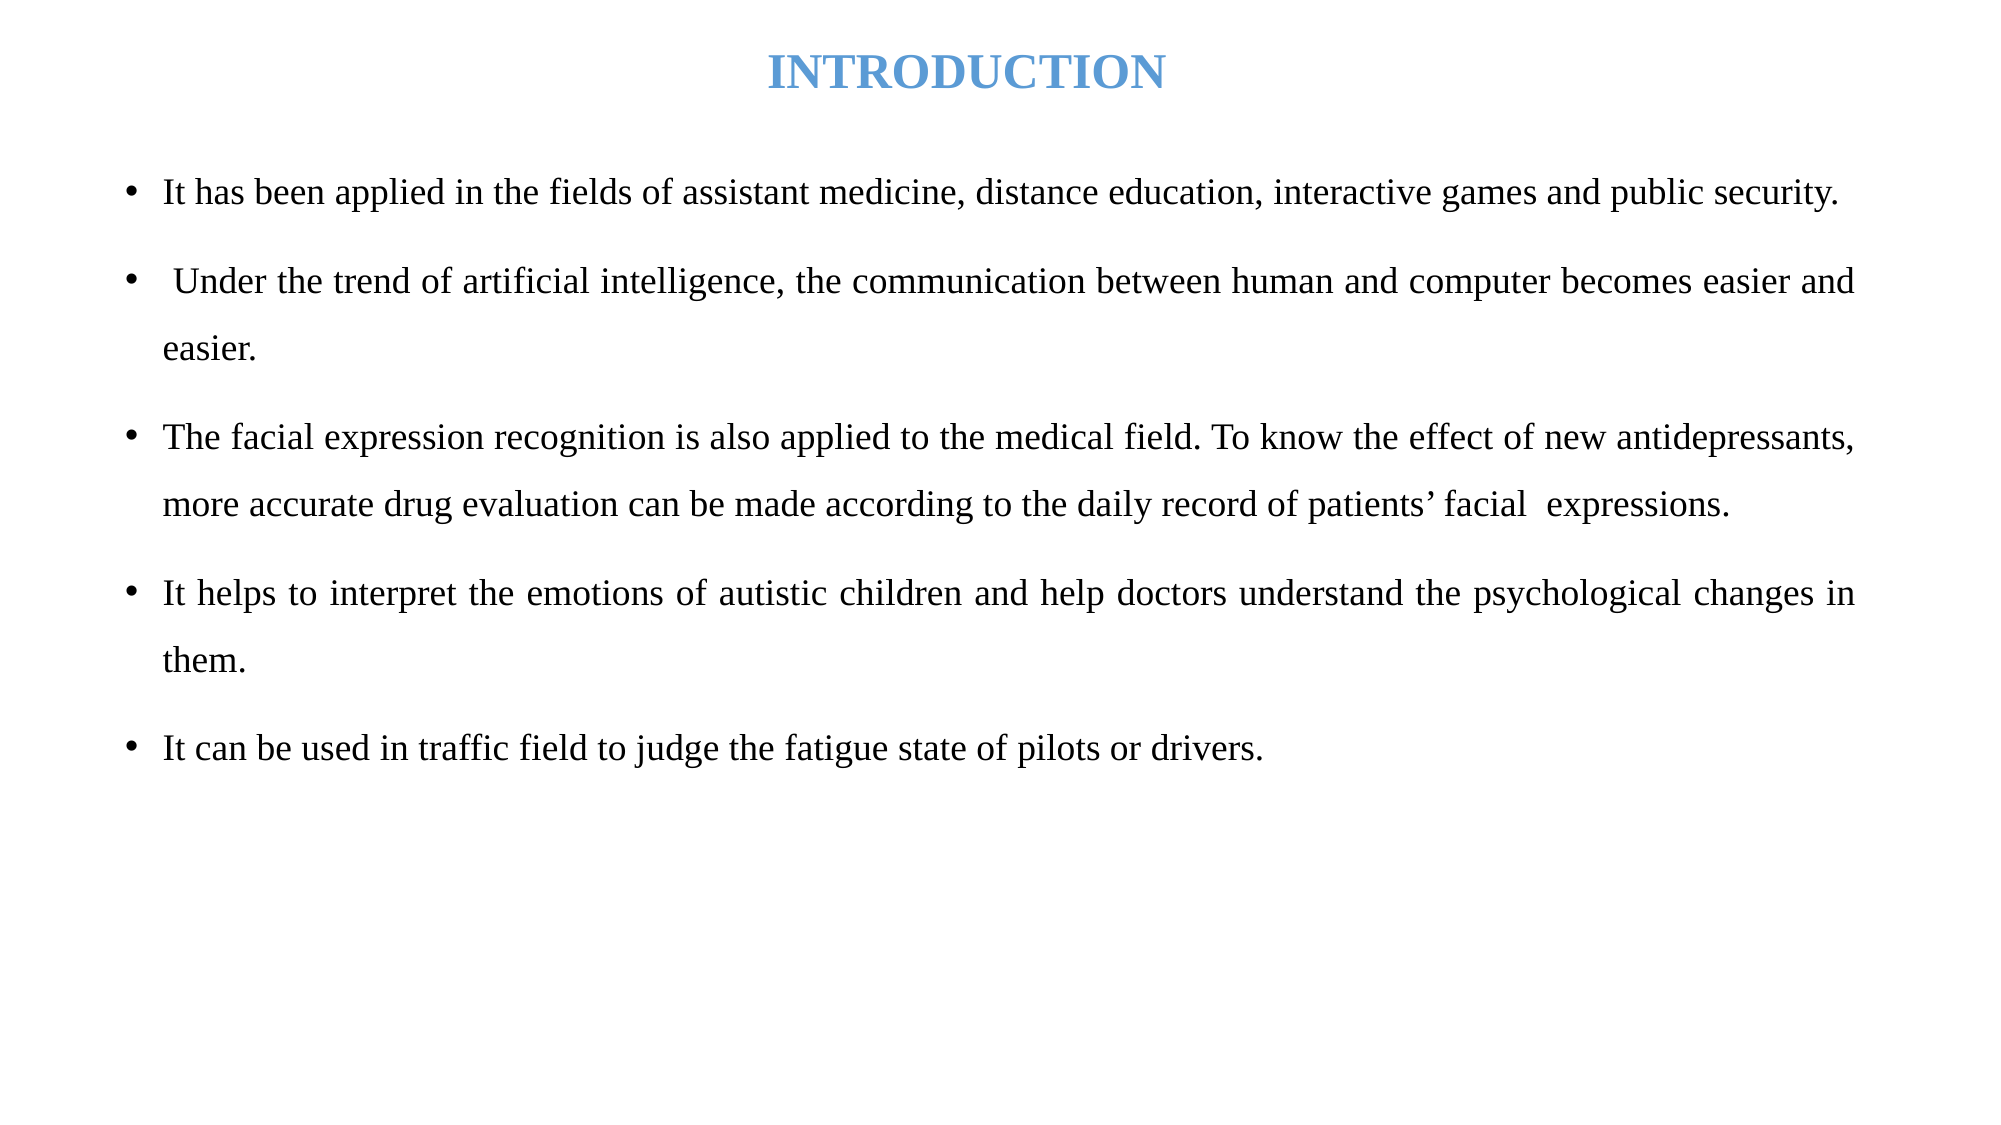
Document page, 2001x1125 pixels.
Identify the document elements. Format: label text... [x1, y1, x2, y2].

title INTRODUCTION [627, 18, 1269, 127]
list It has been applied in the fields of assistant medicine, distance education, interactive games and public security. Under the trend of artificial intelligence, the communication between human and computer becomes easier and easier. The facial expression recognition is also applied to the medical field. To know the effect of new antidepressants, more accurate drug evaluation can be made according to the daily record of patients’ facial expressions. It helps to interpret the emotions of autistic children and help doctors understand the psychological changes in them. It can be used in traffic field to judge the fatigue state of pilots or drivers. [109, 137, 1873, 1009]
